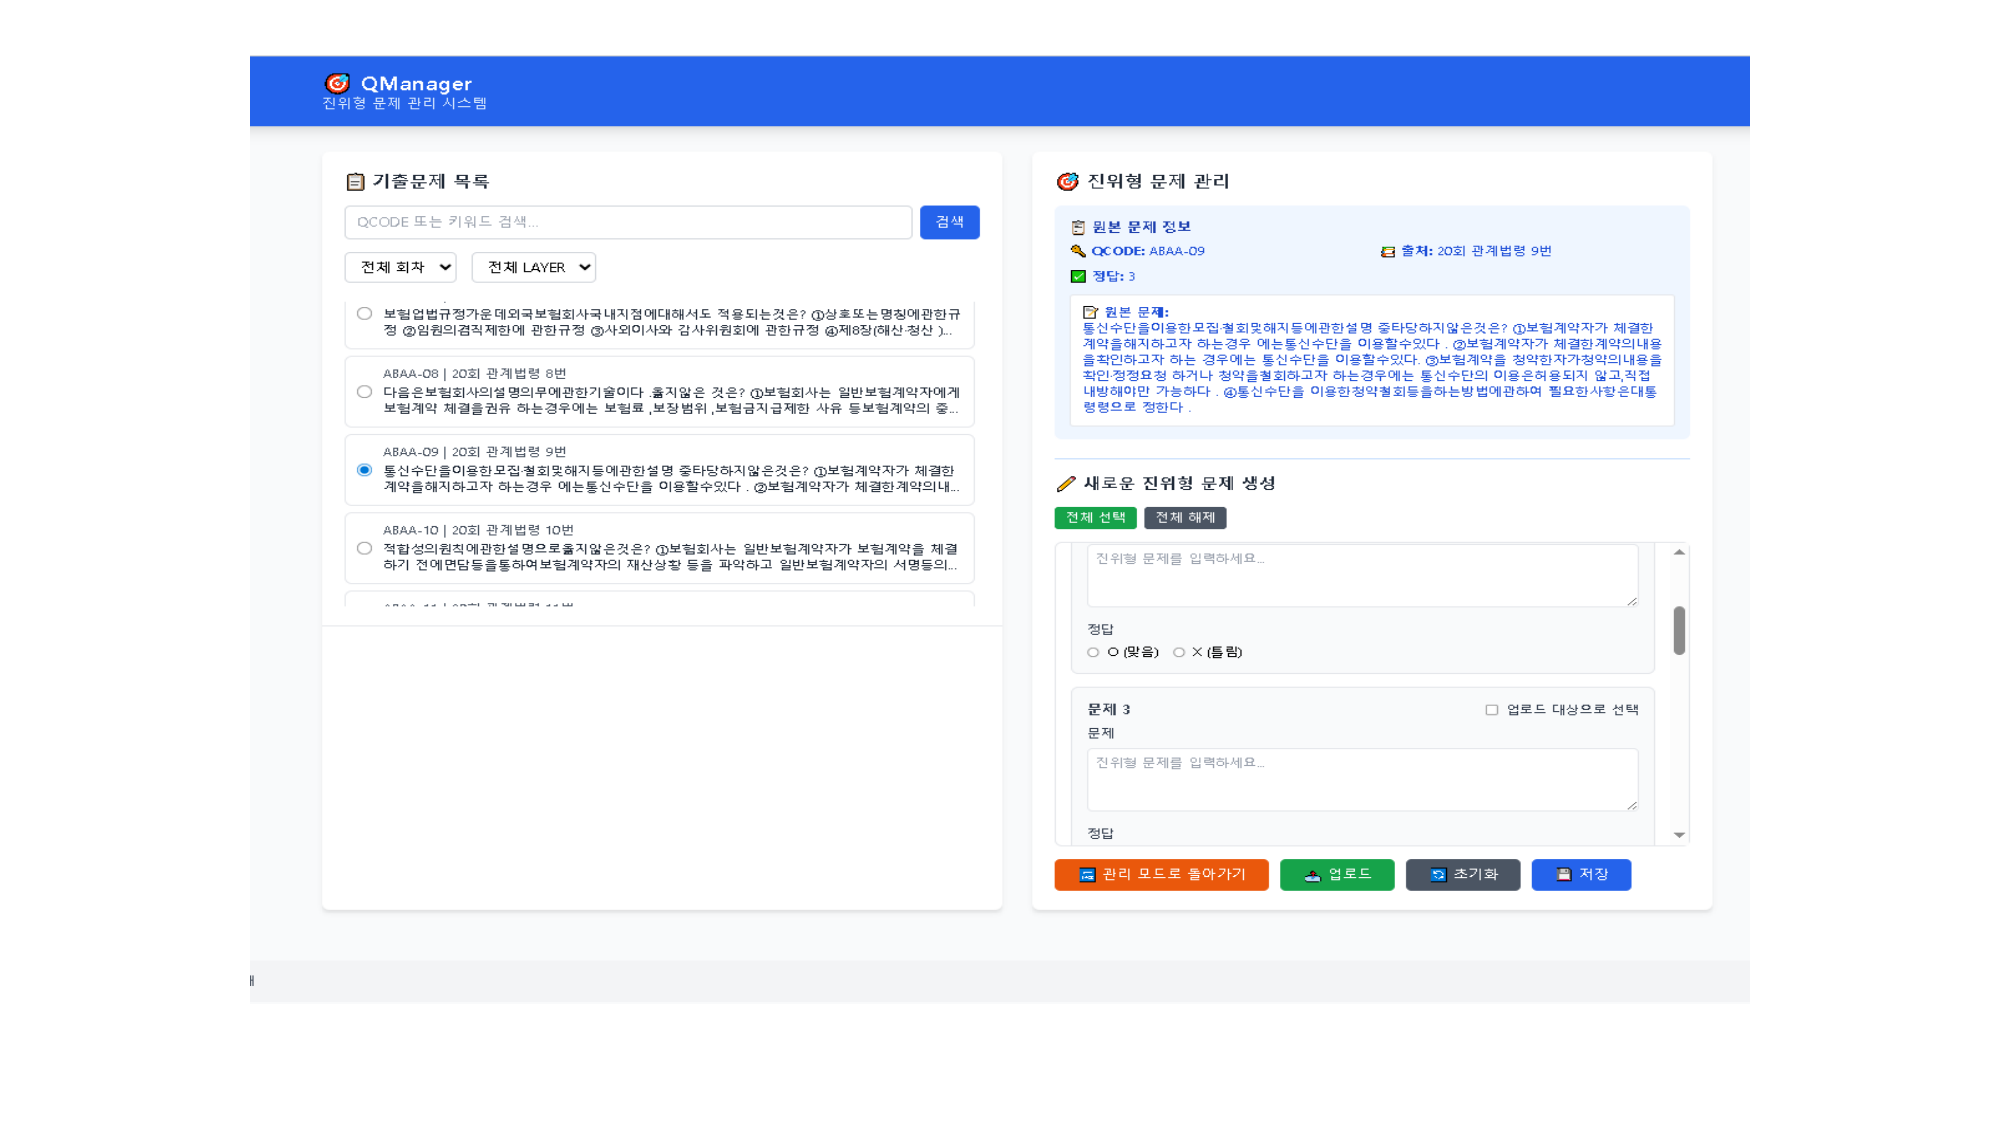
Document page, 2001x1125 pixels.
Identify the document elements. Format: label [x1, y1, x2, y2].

picture [250, 47, 1750, 1004]
